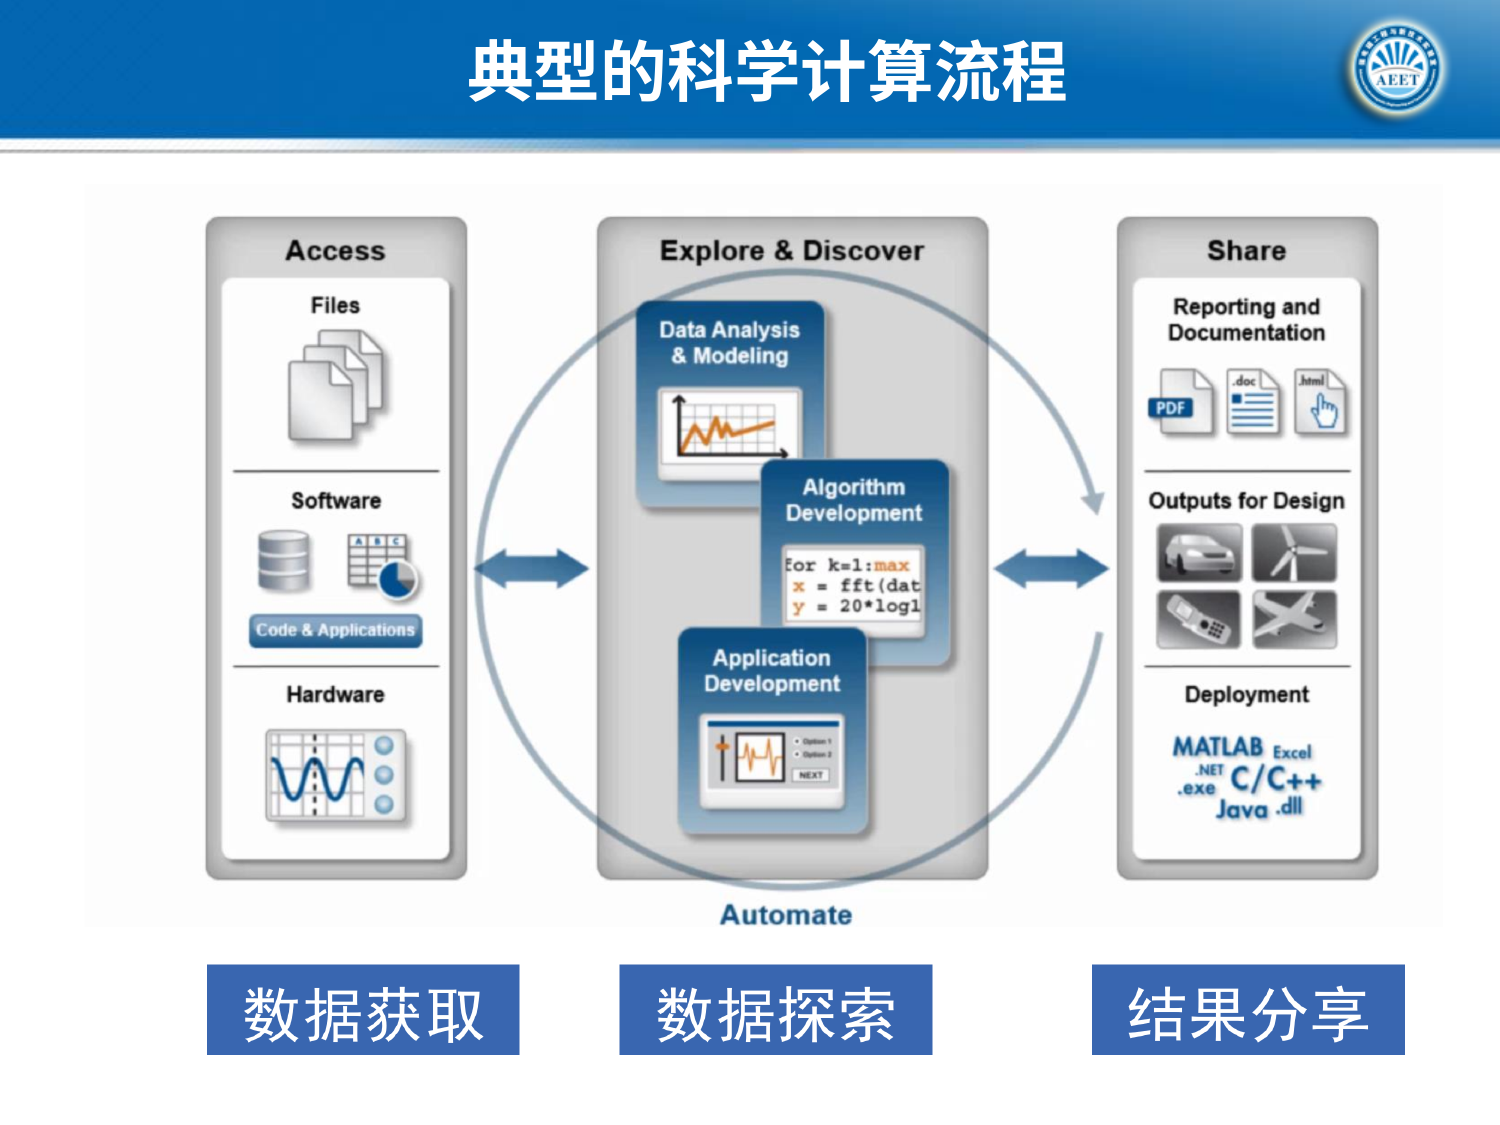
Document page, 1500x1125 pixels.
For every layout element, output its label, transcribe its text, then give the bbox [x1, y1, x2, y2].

text_box 典型的科学计算流程 [253, 28, 1282, 111]
picture [0, 0, 1500, 153]
picture [40, 184, 1477, 1071]
